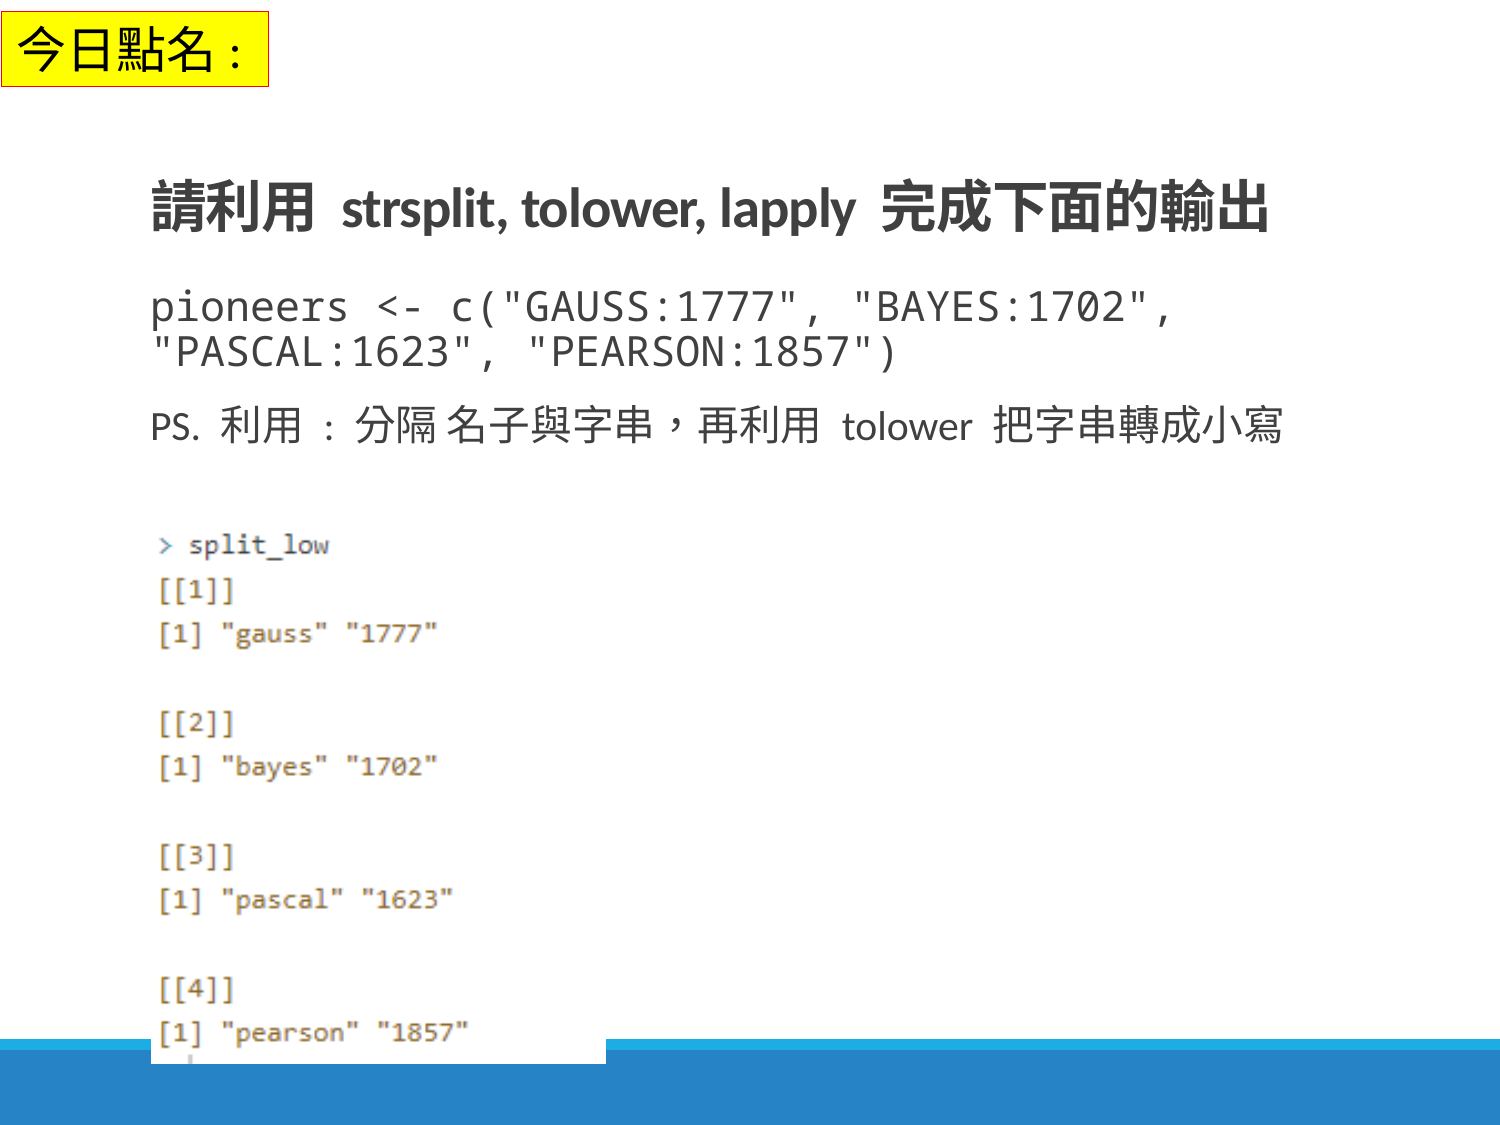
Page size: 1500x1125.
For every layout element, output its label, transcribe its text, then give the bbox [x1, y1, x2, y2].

title 請利用 strsplit, tolower, lapply 完成下面的輸出 [135, 132, 1373, 247]
list pioneers <- c("GAUSS:1777", "BAYES:1702", "PASCAL:1623", "PEARSON:1857") PS. 利用 : 分隔 名子與字串，再利用 tolower 把字串轉成小寫 [135, 277, 1373, 1049]
text_box 今日點名: [1, 11, 269, 87]
picture [151, 520, 606, 1064]
